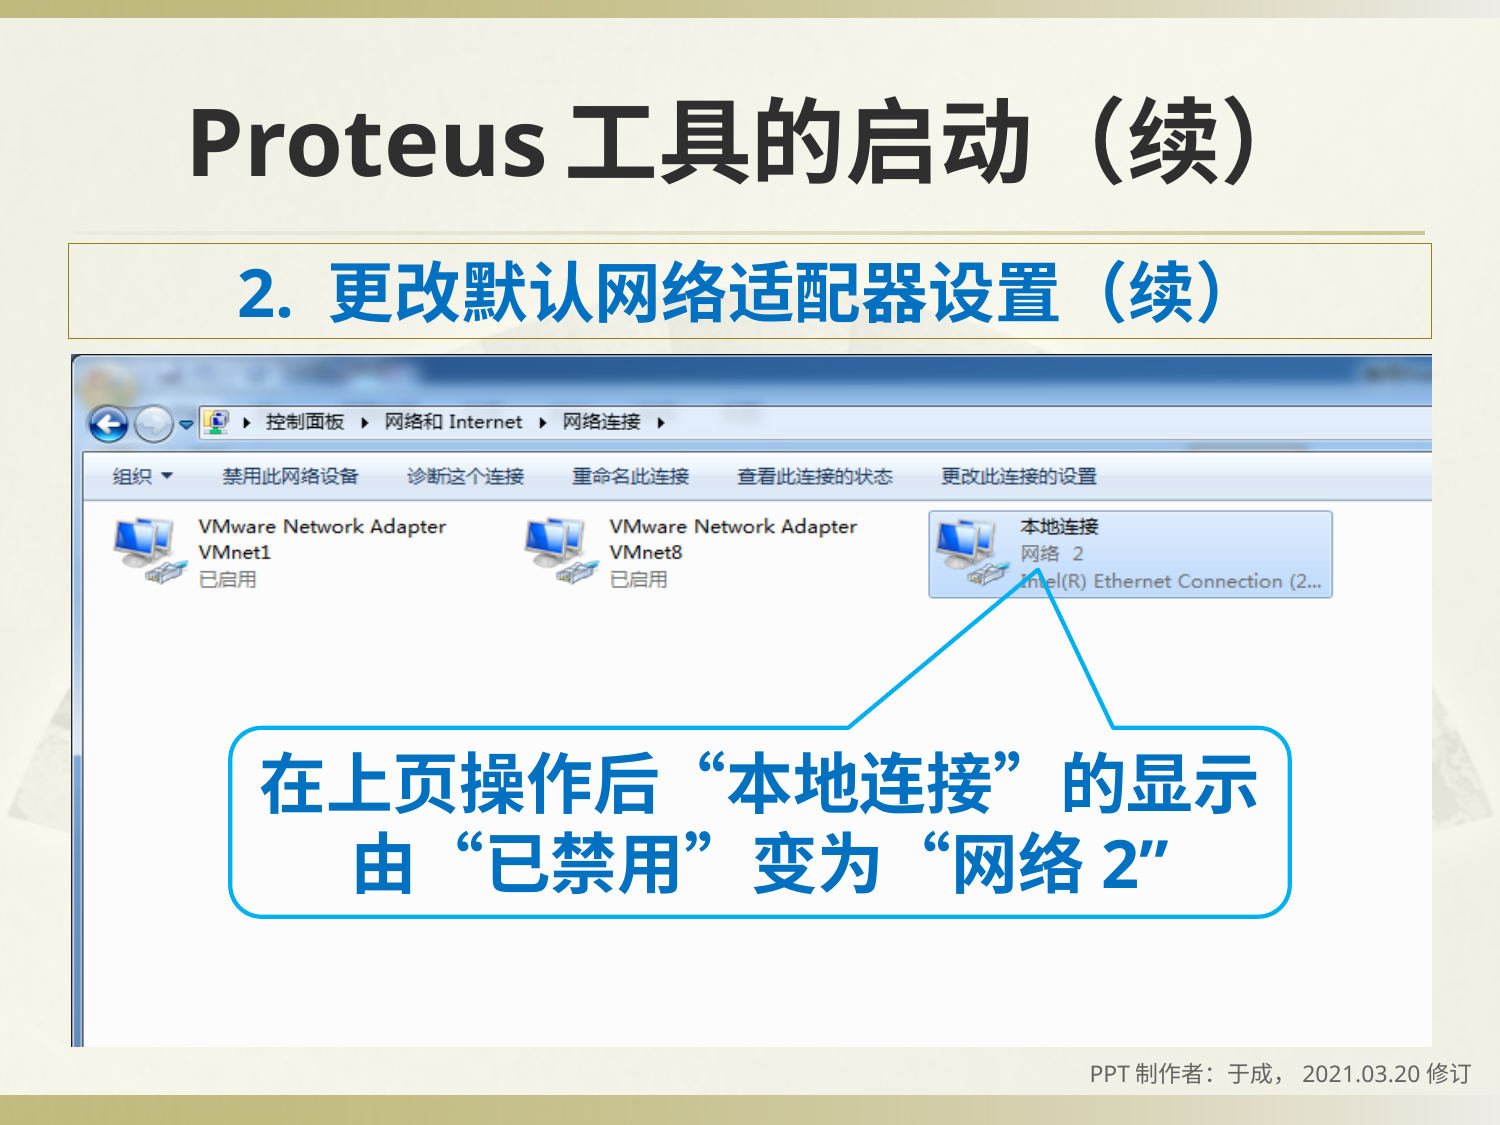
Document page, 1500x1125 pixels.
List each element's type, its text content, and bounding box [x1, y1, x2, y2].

picture [70, 353, 1432, 1048]
title Proteus工具的启动（续） [75, 45, 1425, 233]
footer PPT制作者：于成，2021.03.20修订 [874, 1050, 1487, 1097]
text_box 2. 更改默认网络适配器设置（续） [68, 243, 1432, 339]
